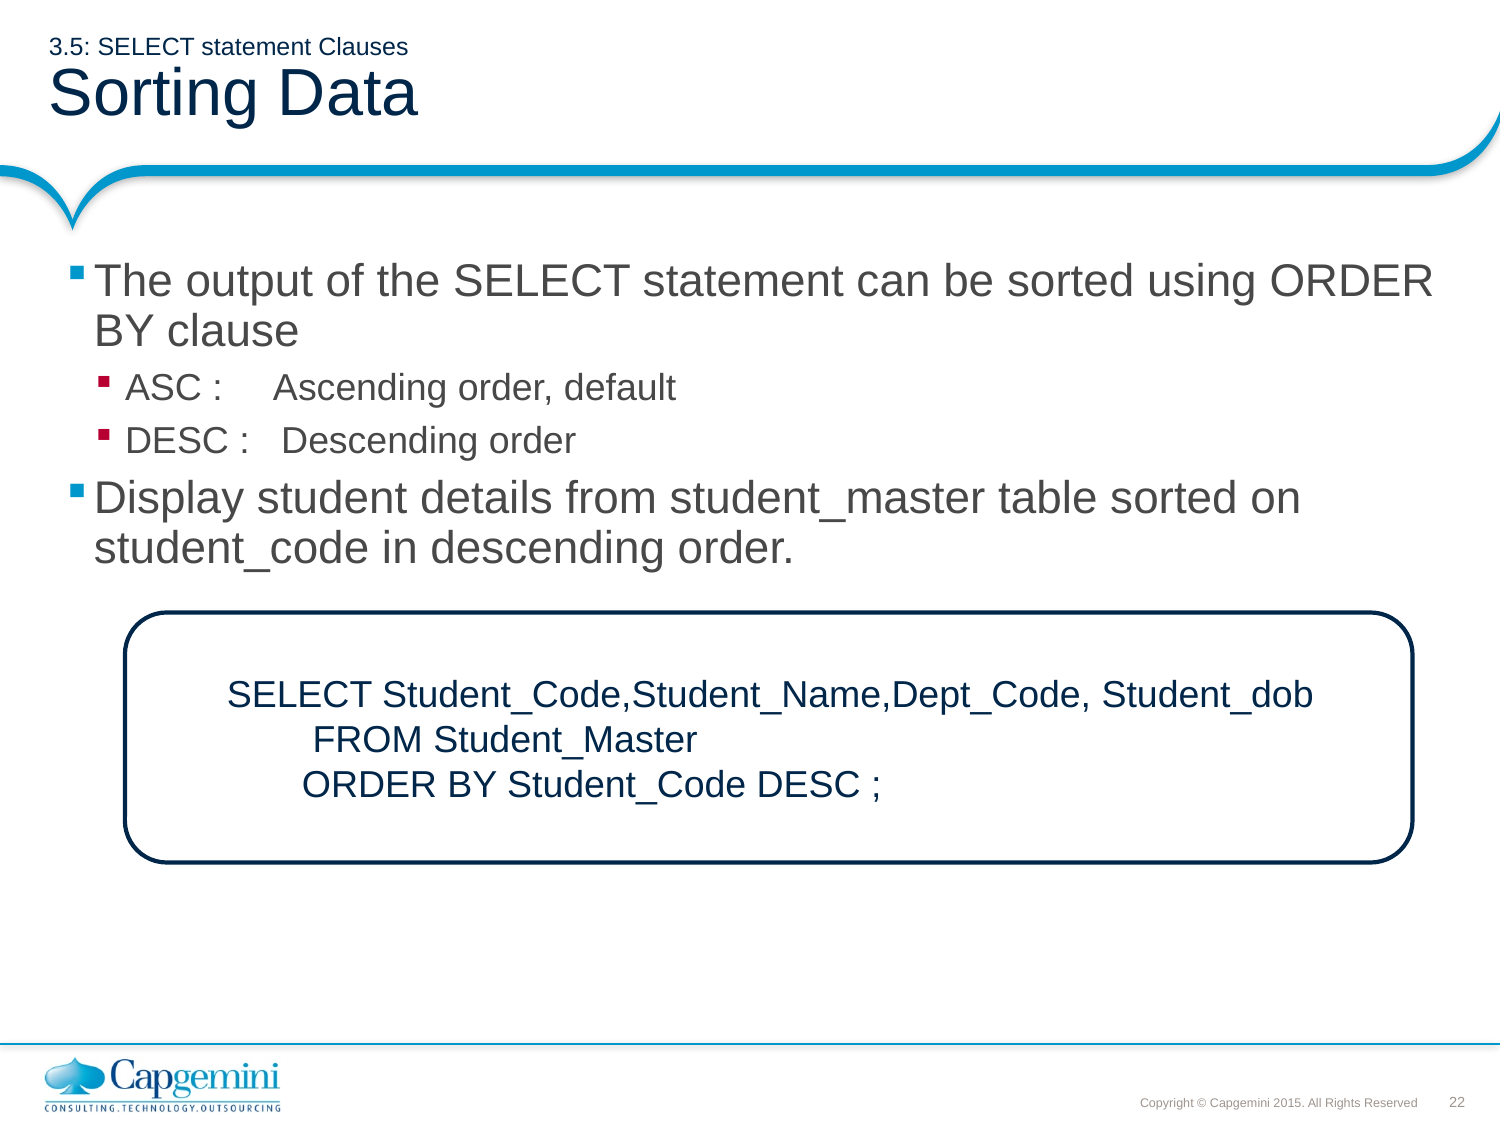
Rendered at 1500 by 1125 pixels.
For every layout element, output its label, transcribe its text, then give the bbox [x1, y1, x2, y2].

picture [44, 1056, 281, 1113]
list The output of the SELECT statement can be sorted using ORDER BY clause ASC : Ascending order, default DESC : Descending order Display student details from student_master table sorted on student_code in descending order. [48, 245, 1500, 1007]
title 3.5: SELECT statement Clauses Sorting Data [0, 0, 1500, 165]
text_box SELECT Student_Code,Student_Name,Dept_Code, Student_dob FROM Student_Master ORDER BY Student_Code DESC ; [122, 610, 1415, 865]
